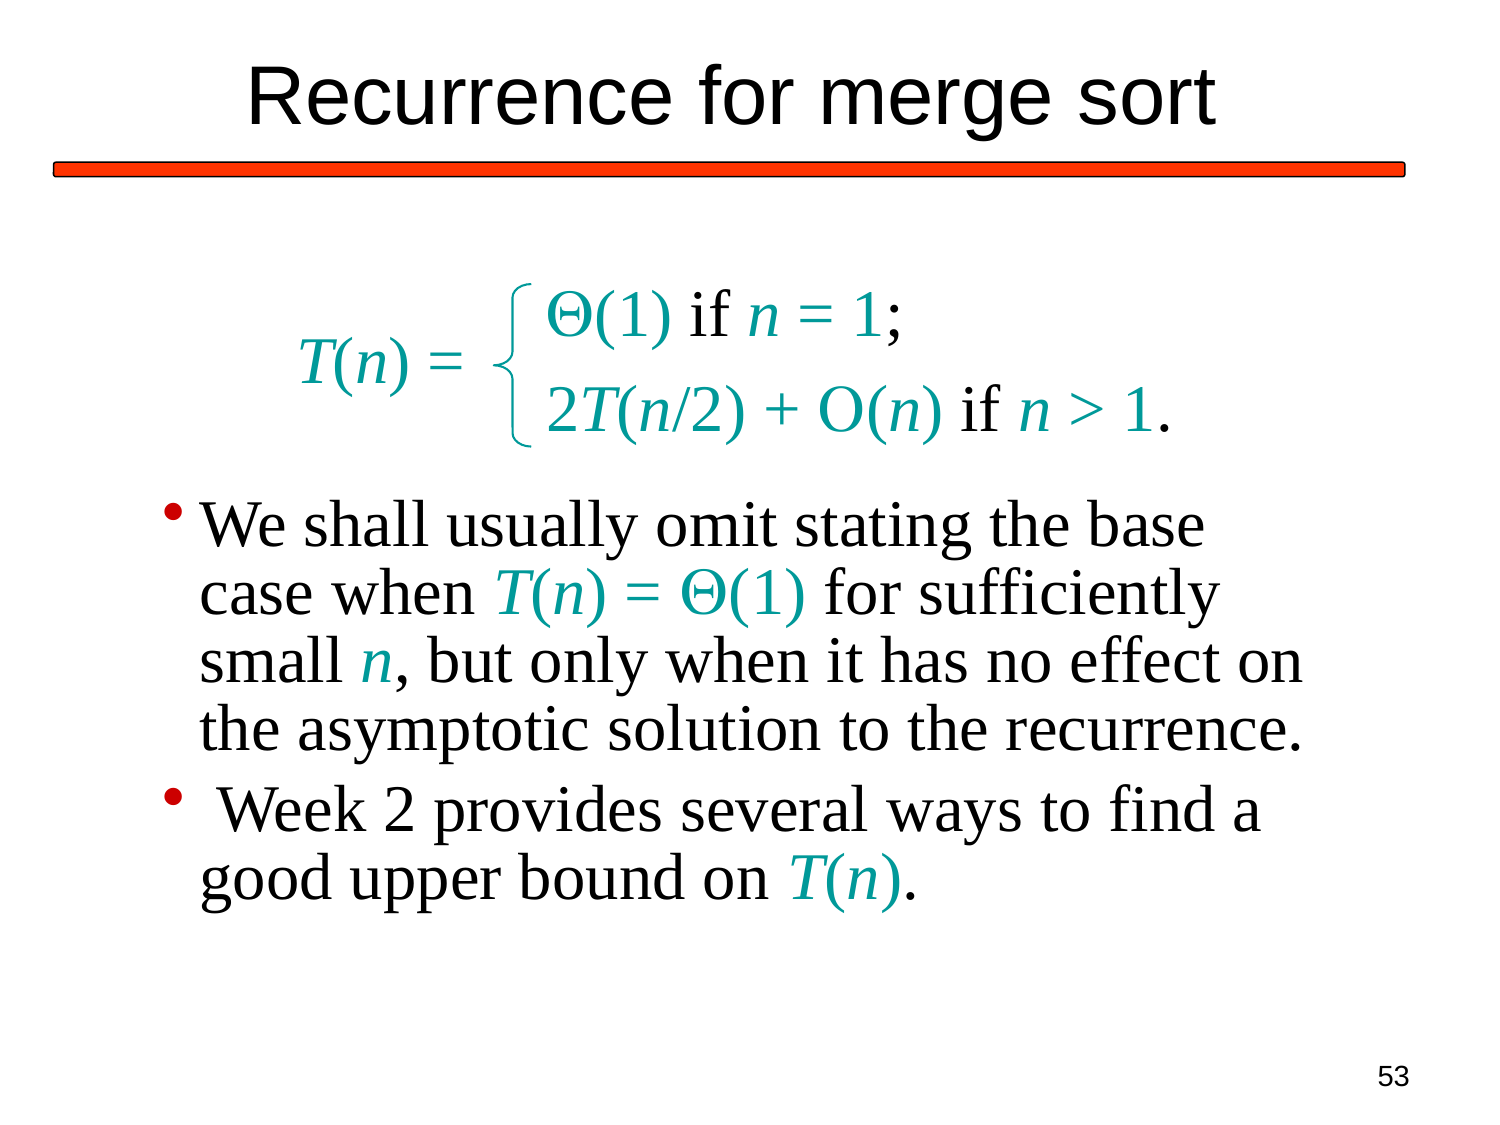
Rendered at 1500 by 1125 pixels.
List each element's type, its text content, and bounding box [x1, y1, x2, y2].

slide_number 53 [1074, 1049, 1425, 1103]
title Recurrence for merge sort [55, 16, 1406, 166]
text_box We shall usually omit stating the base case when T(n) = Q(1) for sufficiently small n, but only when it has no effect on the asymptotic solution to the recurrence. Week 2 provides several ways to find a good upper bound on T(n). [147, 484, 1350, 921]
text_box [281, 262, 1219, 453]
